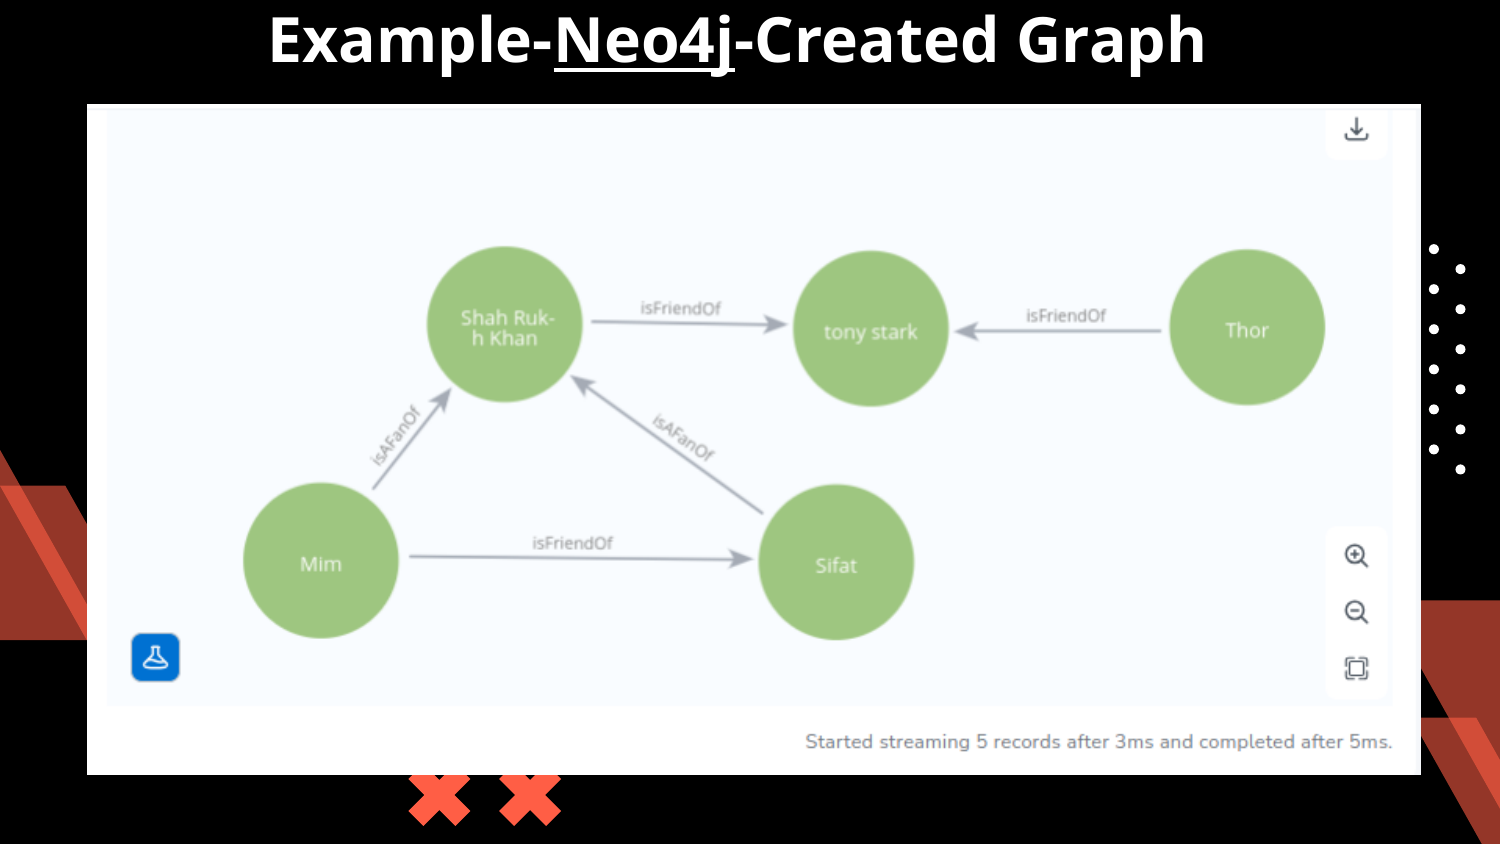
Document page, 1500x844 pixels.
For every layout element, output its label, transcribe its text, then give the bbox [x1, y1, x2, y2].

title Example-Neo4j-Created Graph [105, 0, 1370, 80]
picture [87, 104, 1421, 776]
